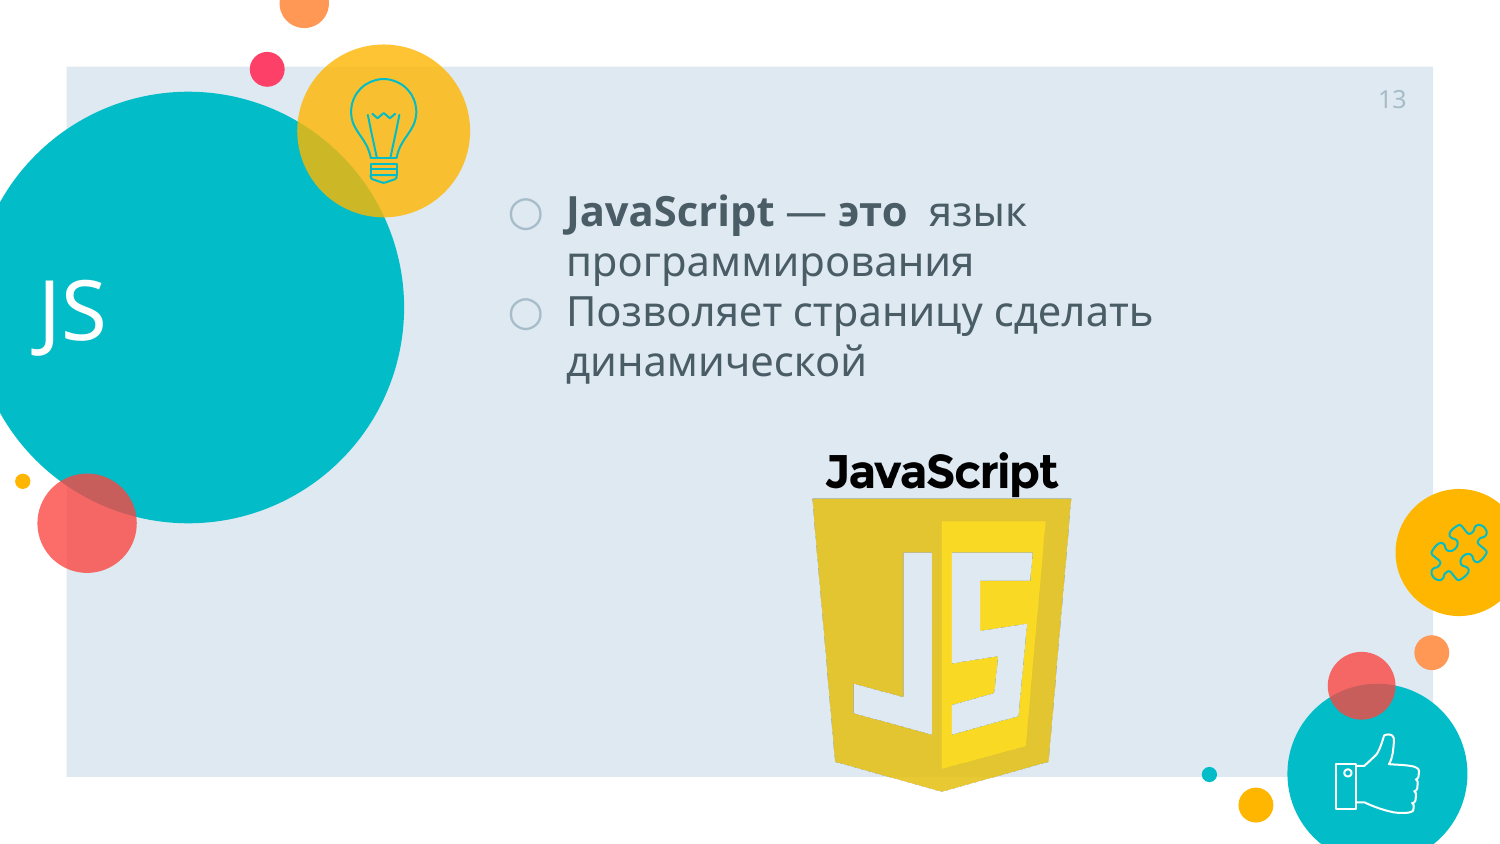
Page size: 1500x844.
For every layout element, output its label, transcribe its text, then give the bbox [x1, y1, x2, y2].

list JavaScript — это язык программирования Позволяет страницу сделать динамической [476, 169, 1345, 706]
slide_number 13 [1331, 68, 1422, 134]
picture [705, 437, 1179, 792]
title JS [23, 91, 375, 524]
